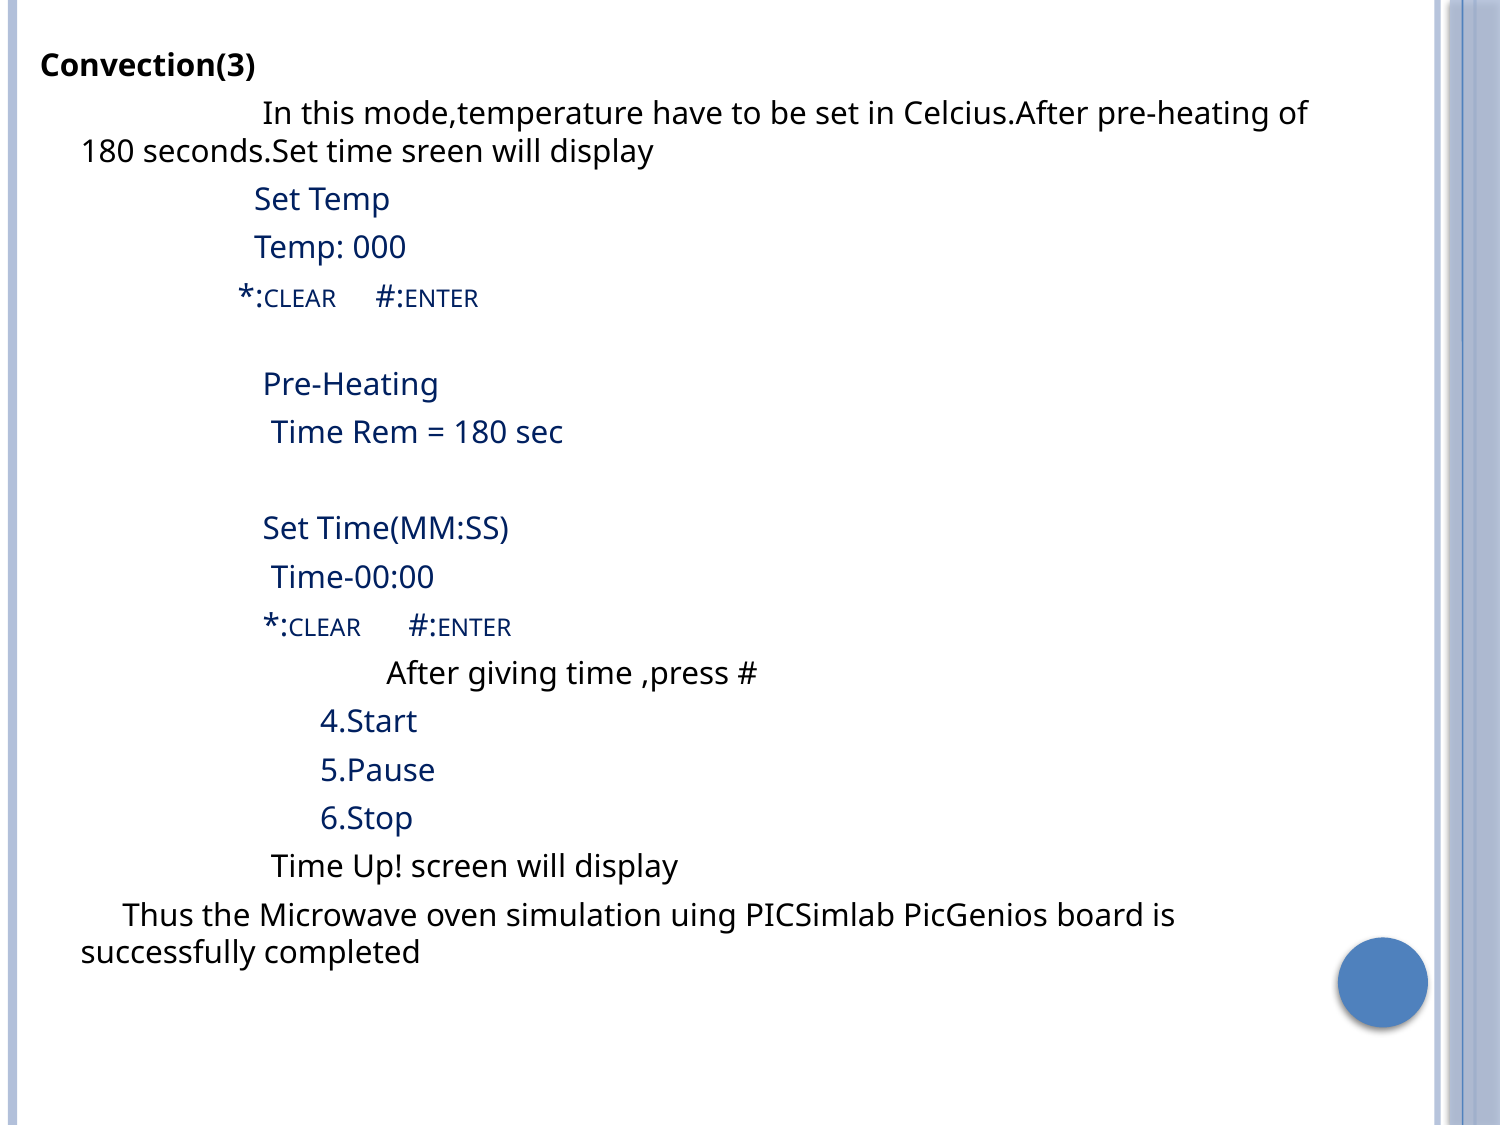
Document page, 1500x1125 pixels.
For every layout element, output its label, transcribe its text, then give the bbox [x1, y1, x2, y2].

list Convection(3) In this mode,temperature have to be set in Celcius.After pre-heating of 180 seconds.Set time sreen will display Set Temp Temp: 000 *:CLEAR #:ENTER Pre-Heating Time Rem = 180 sec Set Time(MM:SS) Time-00:00 *:CLEAR #:ENTER After giving time ,press # 4.Start 5.Pause 6.Stop Time Up! screen will display Thus the Microwave oven simulation uing PICSimlab PicGenios board is successfully completed [24, 37, 1375, 1125]
